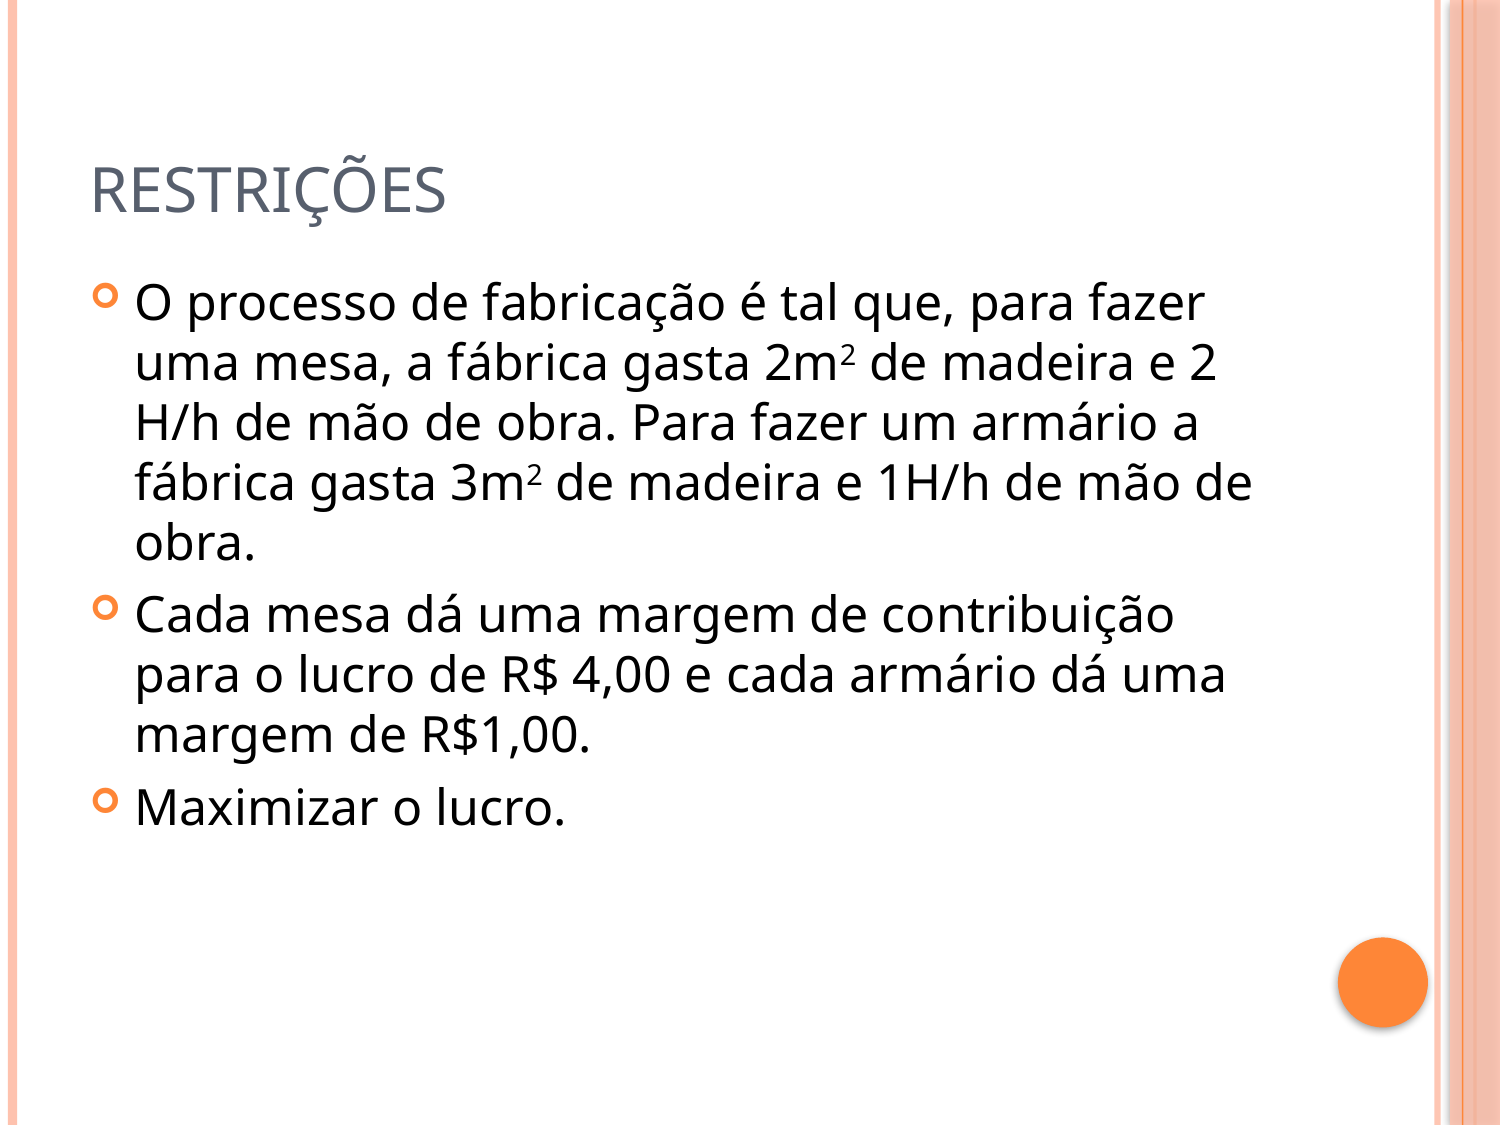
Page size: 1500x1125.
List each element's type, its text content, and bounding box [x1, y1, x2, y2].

title Restrições [75, 45, 1300, 233]
list O processo de fabricação é tal que, para fazer uma mesa, a fábrica gasta 2m2 de madeira e 2 H/h de mão de obra. Para fazer um armário a fábrica gasta 3m2 de madeira e 1H/h de mão de obra. Cada mesa dá uma margem de contribuição para o lucro de R$ 4,00 e cada armário dá uma margem de R$1,00. Maximizar o lucro. [75, 262, 1300, 1062]
